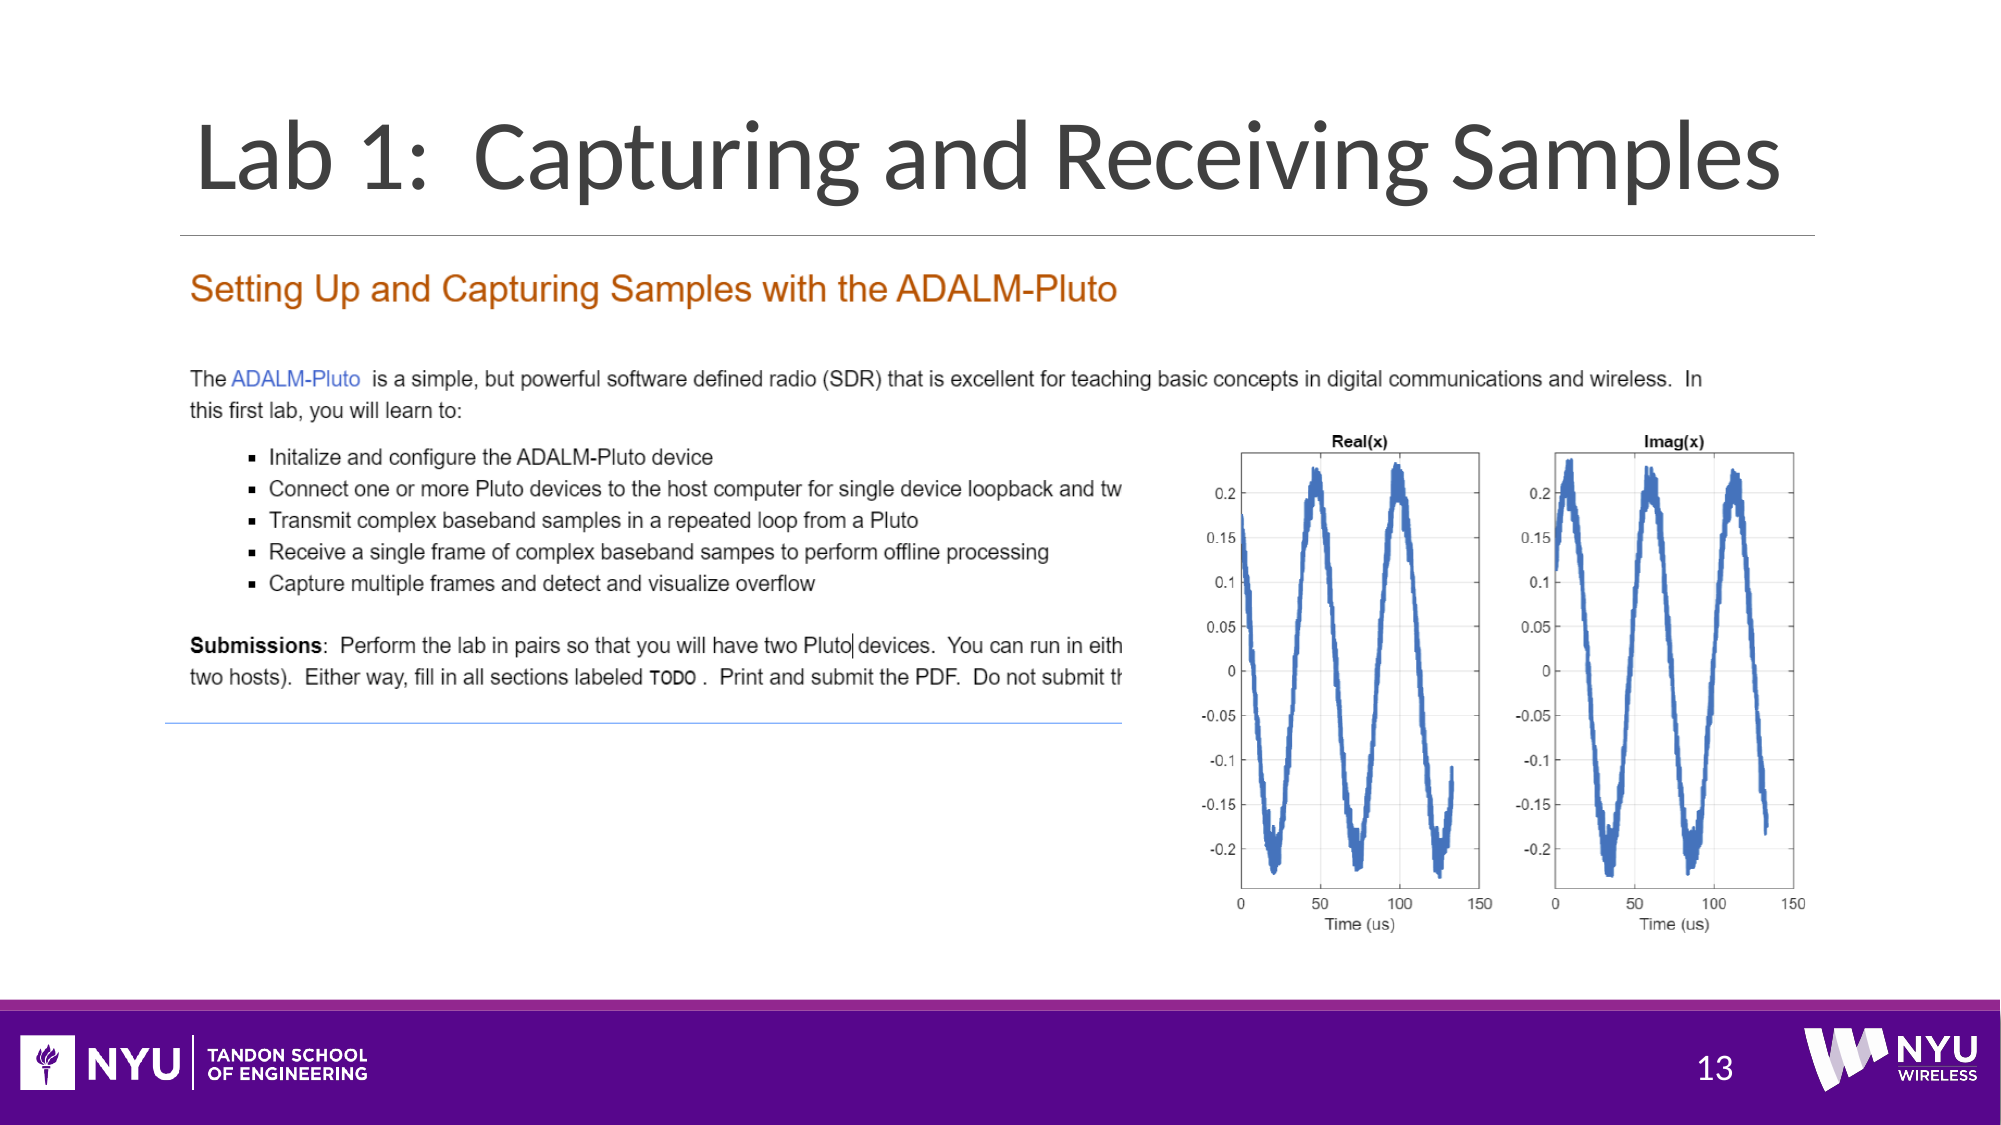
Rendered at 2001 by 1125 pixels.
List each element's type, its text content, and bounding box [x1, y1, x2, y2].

title Lab 1: Capturing and Receiving Samples [180, 47, 1830, 218]
slide_number 13 [1533, 1035, 1749, 1096]
picture [165, 256, 1835, 950]
